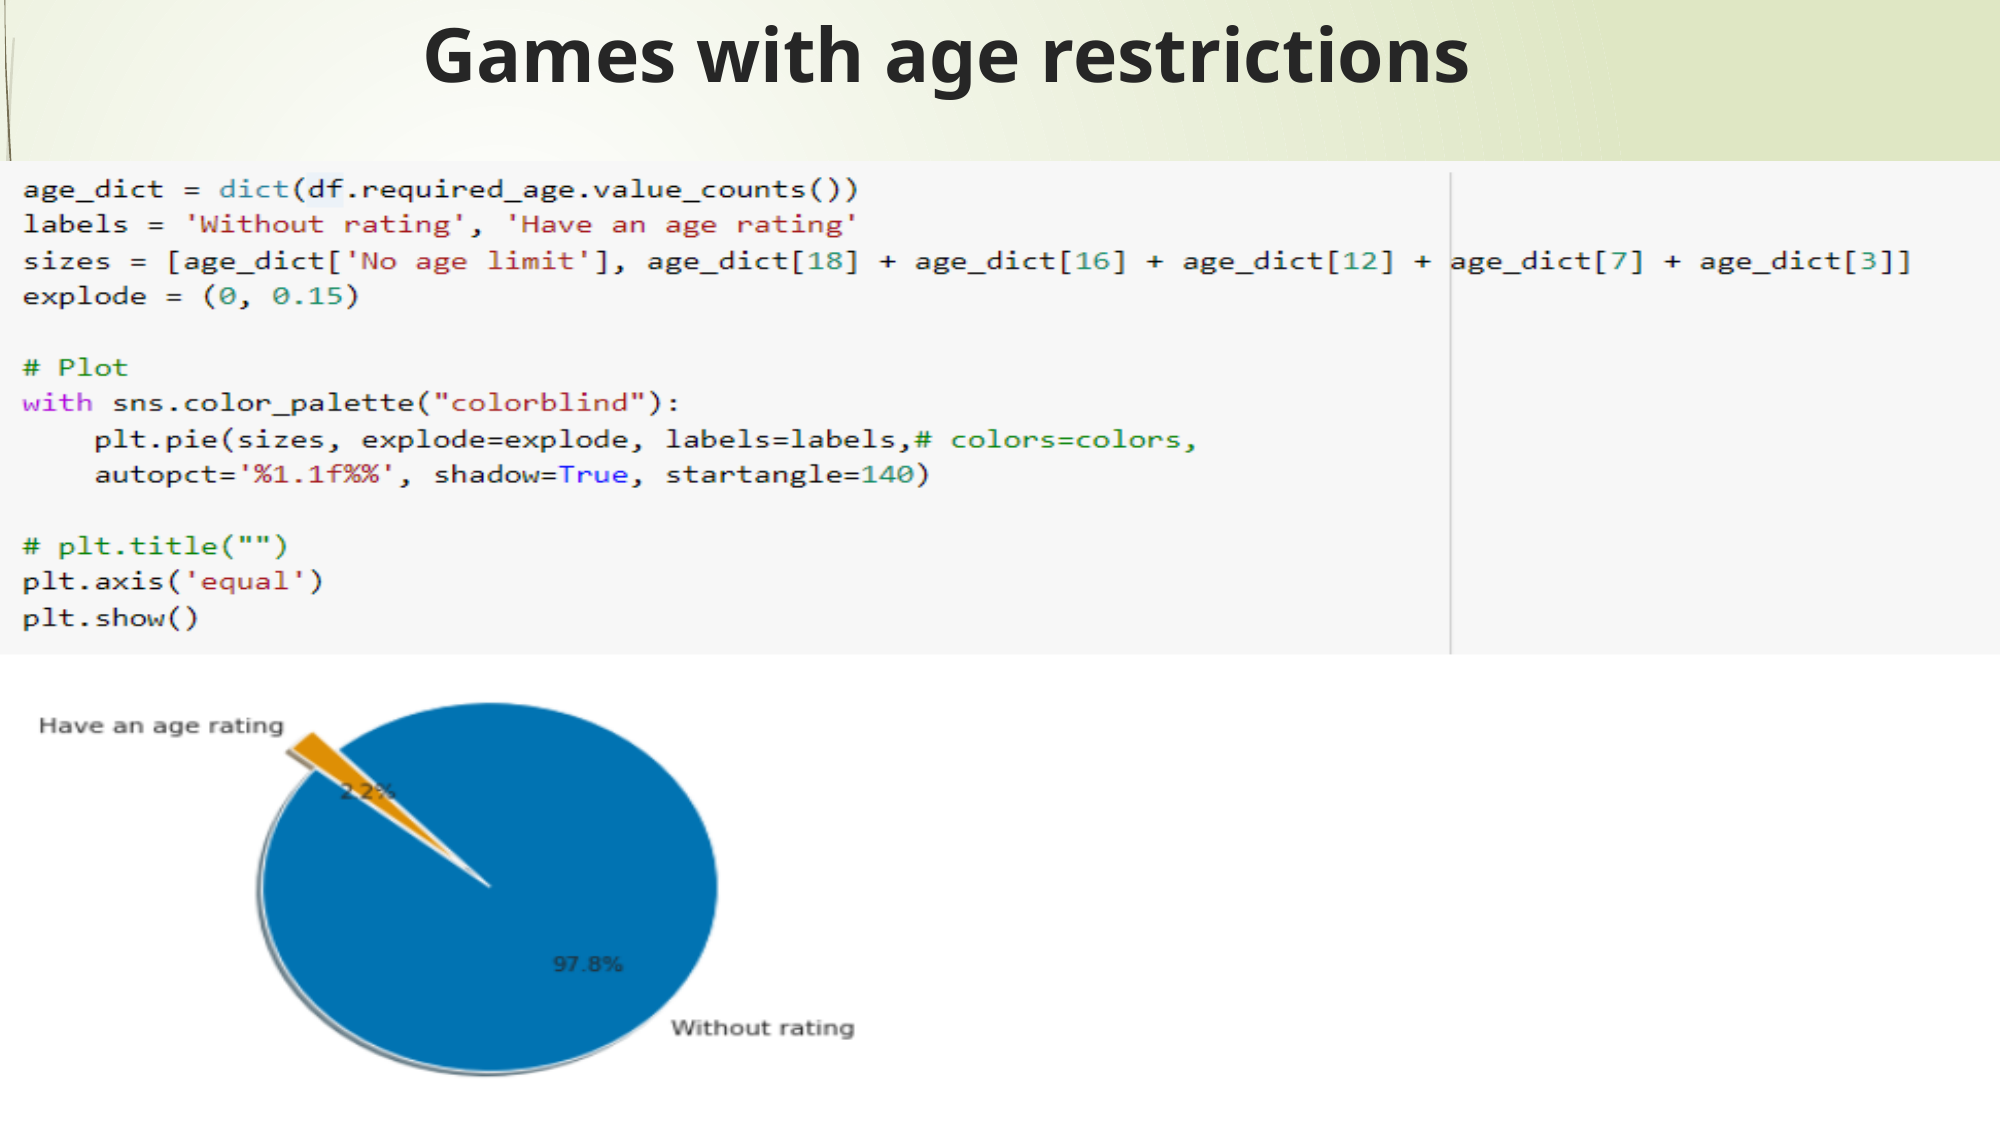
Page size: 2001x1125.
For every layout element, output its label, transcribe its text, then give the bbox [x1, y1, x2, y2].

picture [0, 161, 2000, 1125]
title Games with age restrictions [407, 0, 1869, 160]
